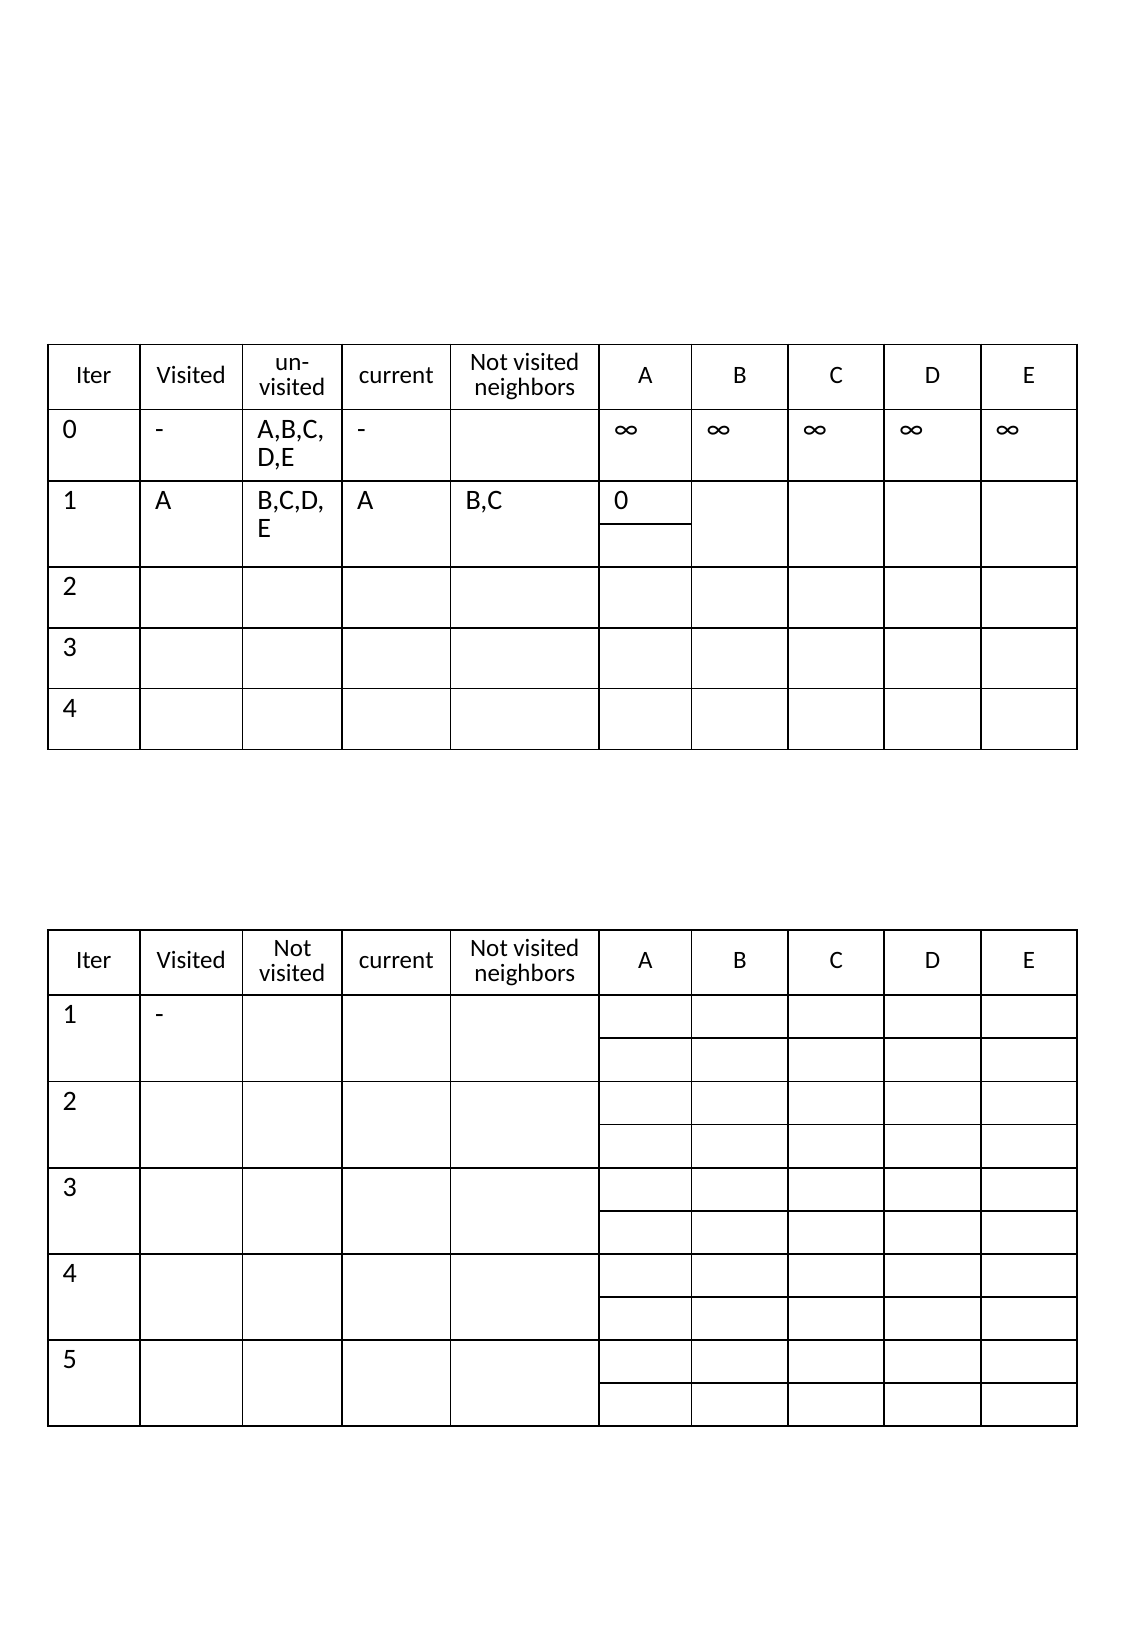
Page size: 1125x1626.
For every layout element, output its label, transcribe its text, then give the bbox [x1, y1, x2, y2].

table_cell [789, 1082, 883, 1124]
table_cell [343, 689, 450, 749]
table_cell [243, 568, 341, 627]
table_cell B,C,D,E [243, 482, 341, 566]
table_cell [982, 1125, 1076, 1167]
table_cell [885, 568, 980, 627]
table_cell [789, 689, 883, 749]
table_cell - [343, 410, 450, 480]
table_cell [982, 1039, 1076, 1081]
table_cell 5 [49, 1341, 139, 1425]
table_cell [451, 996, 598, 1081]
table_cell ∞ [692, 410, 787, 480]
table_cell [600, 1082, 691, 1124]
table_cell [789, 1298, 883, 1339]
table_cell [692, 1212, 787, 1253]
table_cell [885, 1125, 980, 1167]
table_cell [789, 482, 883, 566]
table_cell [692, 1298, 787, 1339]
table_cell [600, 1298, 691, 1339]
table_header Visited [141, 345, 242, 409]
table_cell 2 [49, 568, 139, 627]
table_cell [885, 996, 980, 1037]
table_header C [789, 345, 883, 409]
table_cell [600, 1255, 691, 1296]
table_cell ∞ [982, 410, 1076, 480]
table_cell [692, 996, 787, 1037]
table_cell B,C [451, 482, 598, 566]
table_cell [982, 1298, 1076, 1339]
table_cell [451, 629, 598, 688]
table_header A [600, 345, 691, 409]
table_cell [692, 1039, 787, 1081]
table_cell A [343, 482, 450, 566]
table_cell [451, 1341, 598, 1425]
table_cell [141, 1169, 242, 1253]
table_cell [243, 629, 341, 688]
table_cell [343, 996, 450, 1081]
table_cell 3 [49, 1169, 139, 1253]
table_cell [243, 996, 341, 1081]
table_cell A,B,C,D,E [243, 410, 341, 480]
table_cell [451, 1255, 598, 1339]
table_cell [692, 629, 787, 688]
table_header Iter [49, 931, 139, 994]
table_cell 1 [49, 482, 139, 566]
table_cell [141, 568, 242, 627]
table_cell [243, 1082, 341, 1167]
table_cell [451, 568, 598, 627]
table_cell [243, 1169, 341, 1253]
table_cell [885, 1384, 980, 1425]
table_header un- visited [243, 345, 341, 409]
table_cell [692, 1169, 787, 1210]
table_cell [885, 482, 980, 566]
table_cell [141, 1341, 242, 1425]
table_header B [692, 345, 787, 409]
table_cell 0 [49, 410, 139, 480]
table_cell [600, 1169, 691, 1210]
table_cell [343, 1341, 450, 1425]
table_cell [789, 1169, 883, 1210]
table_header D [885, 345, 980, 409]
table_cell [789, 629, 883, 688]
table_cell [885, 1212, 980, 1253]
table_header B [692, 931, 787, 994]
table_header Not visited neighbors [451, 931, 598, 994]
table_cell ∞ [789, 410, 883, 480]
table_cell [789, 996, 883, 1037]
table_cell [343, 629, 450, 688]
table_cell [789, 1212, 883, 1253]
table_header Visited [141, 931, 242, 994]
table_cell [982, 482, 1076, 566]
table_cell [600, 1039, 691, 1081]
table_cell [141, 1082, 242, 1167]
table_cell [885, 1341, 980, 1382]
table_cell [692, 482, 787, 566]
table_cell [692, 1125, 787, 1167]
table_cell [600, 1212, 691, 1253]
table_cell [789, 1125, 883, 1167]
table_cell [885, 1169, 980, 1210]
table_cell [600, 1125, 691, 1167]
table_cell [789, 568, 883, 627]
table_cell 3 [49, 629, 139, 688]
table_cell [600, 996, 691, 1037]
table_cell [885, 629, 980, 688]
table_cell [789, 1039, 883, 1081]
table_header current [343, 345, 450, 409]
table_cell [600, 689, 691, 749]
table_cell 4 [49, 1255, 139, 1339]
table_cell 4 [49, 689, 139, 749]
table_cell [141, 1255, 242, 1339]
table_cell [451, 410, 598, 480]
table_cell [600, 525, 691, 566]
table_cell [141, 629, 242, 688]
table_cell - [141, 410, 242, 480]
table_cell [692, 1384, 787, 1425]
table_cell [243, 1341, 341, 1425]
table_cell [982, 1082, 1076, 1124]
table_cell [600, 568, 691, 627]
table_cell [885, 1298, 980, 1339]
table_cell 1 [49, 996, 139, 1081]
table_cell [451, 689, 598, 749]
table_cell [885, 1039, 980, 1081]
table_cell [885, 689, 980, 749]
table_header A [600, 931, 691, 994]
table_cell [600, 1384, 691, 1425]
table_cell [343, 1082, 450, 1167]
table_cell [343, 568, 450, 627]
table_cell [885, 1082, 980, 1124]
table_header current [343, 931, 450, 994]
table_header Not visited [243, 931, 341, 994]
table_cell [692, 568, 787, 627]
table_header Not visited neighbors [451, 345, 598, 409]
table_cell [982, 1384, 1076, 1425]
table_cell [982, 1169, 1076, 1210]
table_cell [141, 689, 242, 749]
table_cell [600, 629, 691, 688]
table_cell A [141, 482, 242, 566]
table_cell [692, 689, 787, 749]
table_header D [885, 931, 980, 994]
table_cell [451, 1169, 598, 1253]
table_cell [600, 1341, 691, 1382]
table_cell [982, 1255, 1076, 1296]
table_cell [885, 1255, 980, 1296]
table_cell 0 [600, 482, 691, 523]
table_cell 2 [49, 1082, 139, 1167]
table_cell [343, 1255, 450, 1339]
table_cell [982, 629, 1076, 688]
table_cell [243, 689, 341, 749]
table_cell [789, 1384, 883, 1425]
table_cell [243, 1255, 341, 1339]
table_cell [789, 1255, 883, 1296]
table_cell [789, 1341, 883, 1382]
table_cell [982, 568, 1076, 627]
table_header E [982, 345, 1076, 409]
table_cell - [141, 996, 242, 1081]
table_header C [789, 931, 883, 994]
table_cell ∞ [600, 410, 691, 480]
table_cell [343, 1169, 450, 1253]
table_cell [982, 1212, 1076, 1253]
table_header Iter [49, 345, 139, 409]
table_cell [982, 689, 1076, 749]
table_cell [692, 1341, 787, 1382]
table_cell [982, 1341, 1076, 1382]
table_cell [982, 996, 1076, 1037]
table_cell [451, 1082, 598, 1167]
table_cell [692, 1255, 787, 1296]
table_header E [982, 931, 1076, 994]
table_cell [692, 1082, 787, 1124]
table_cell ∞ [885, 410, 980, 480]
